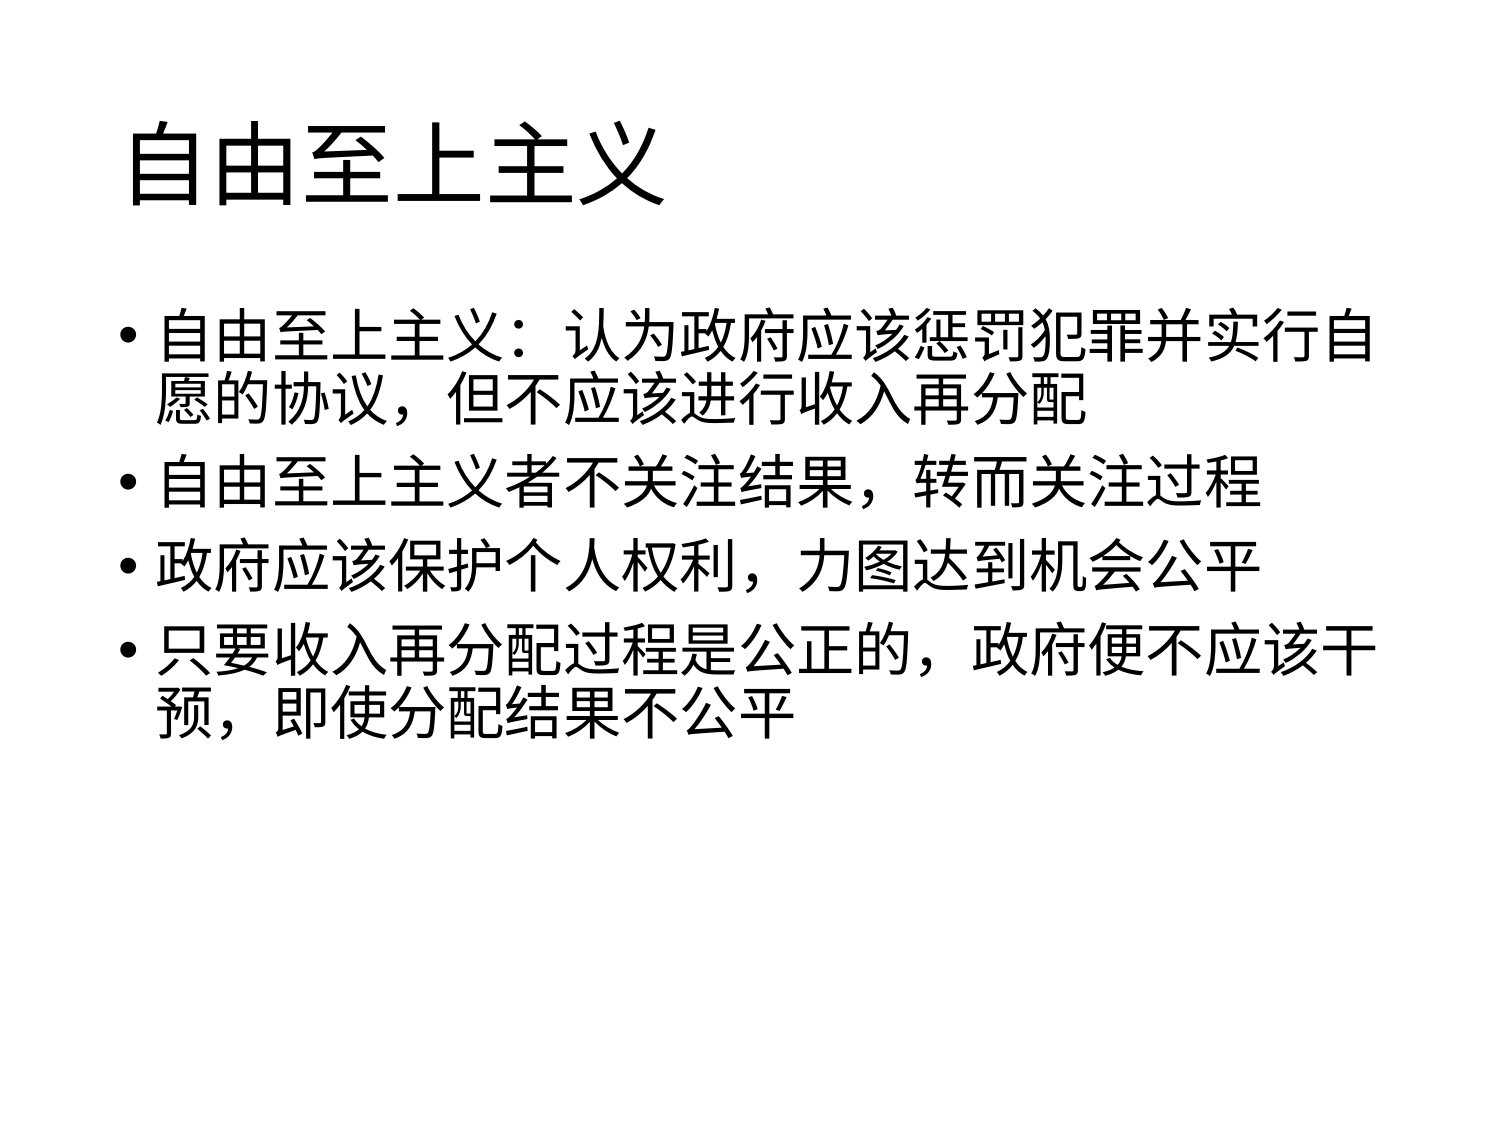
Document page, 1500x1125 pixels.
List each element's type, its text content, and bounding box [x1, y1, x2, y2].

list 自由至上主义：认为政府应该惩罚犯罪并实行自愿的协议，但不应该进行收入再分配 自由至上主义者不关注结果，转而关注过程 政府应该保护个人权利，力图达到机会公平 只要收入再分配过程是公正的，政府便不应该干预，即使分配结果不公平 [103, 299, 1397, 1014]
title 自由至上主义 [103, 59, 1397, 278]
